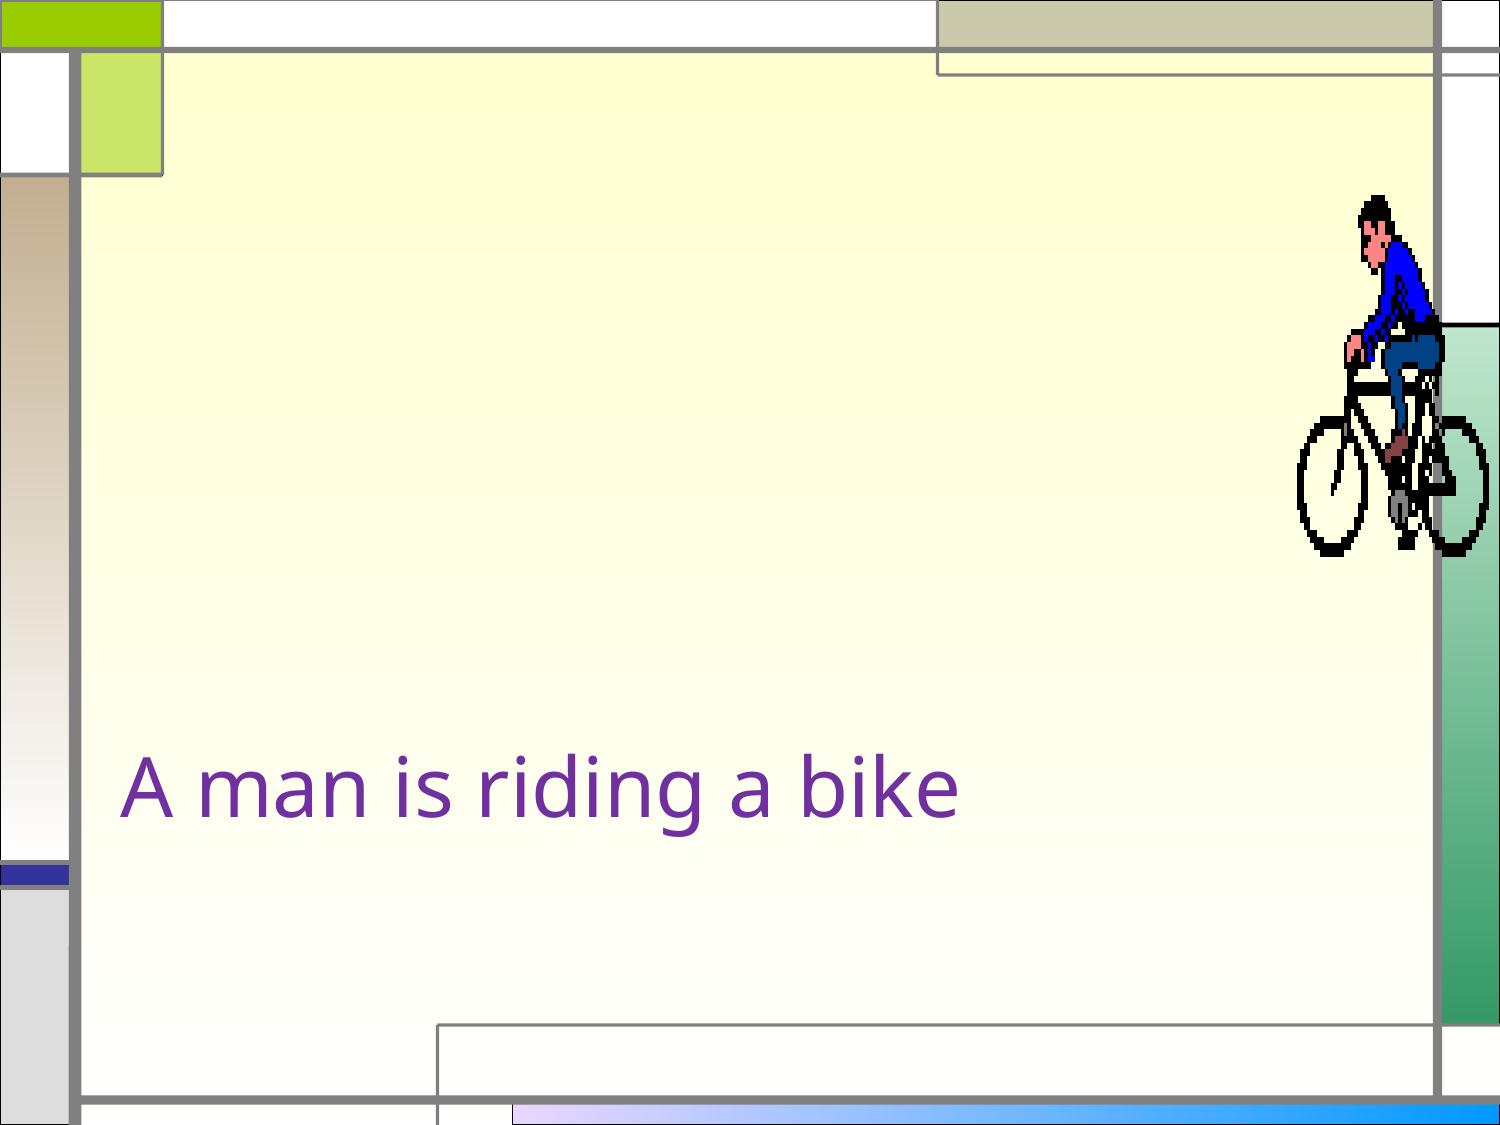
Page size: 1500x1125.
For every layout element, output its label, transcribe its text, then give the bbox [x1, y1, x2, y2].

text_box A man is riding a bike [105, 726, 1258, 842]
picture [0, 175, 1500, 564]
